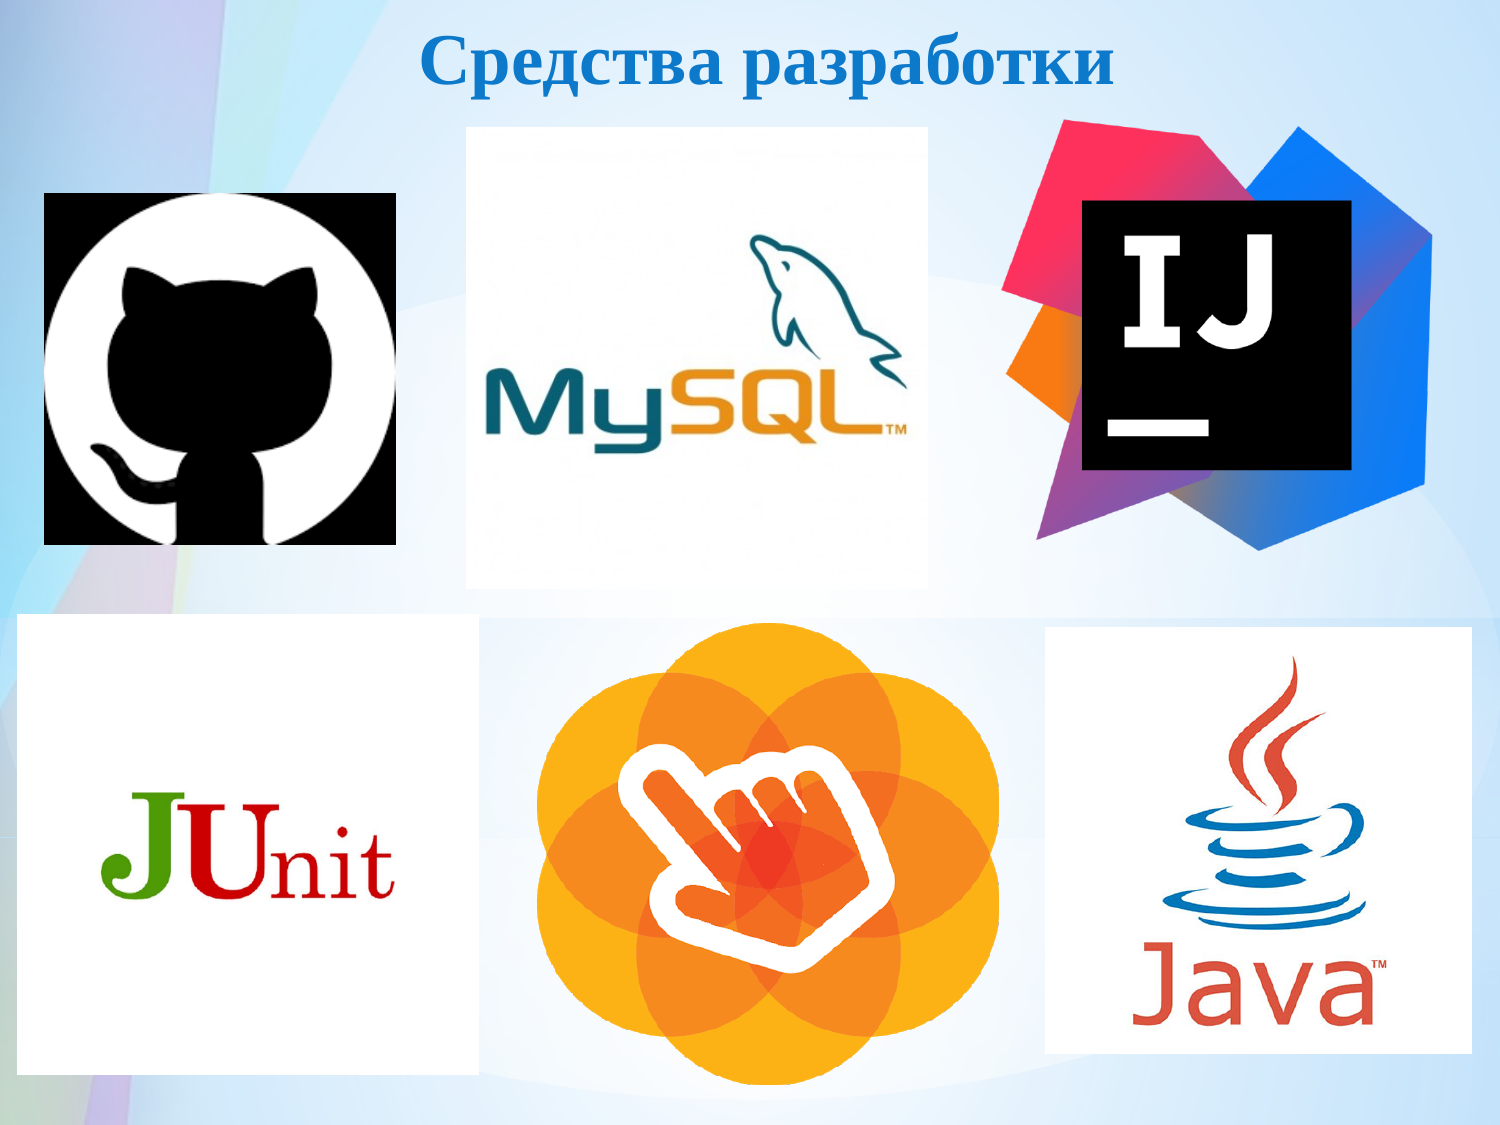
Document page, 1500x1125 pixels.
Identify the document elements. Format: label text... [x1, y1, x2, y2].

list Средства разработки [395, 4, 649, 128]
picture [43, 193, 396, 546]
picture [17, 614, 479, 1076]
picture [466, 0, 1500, 1085]
